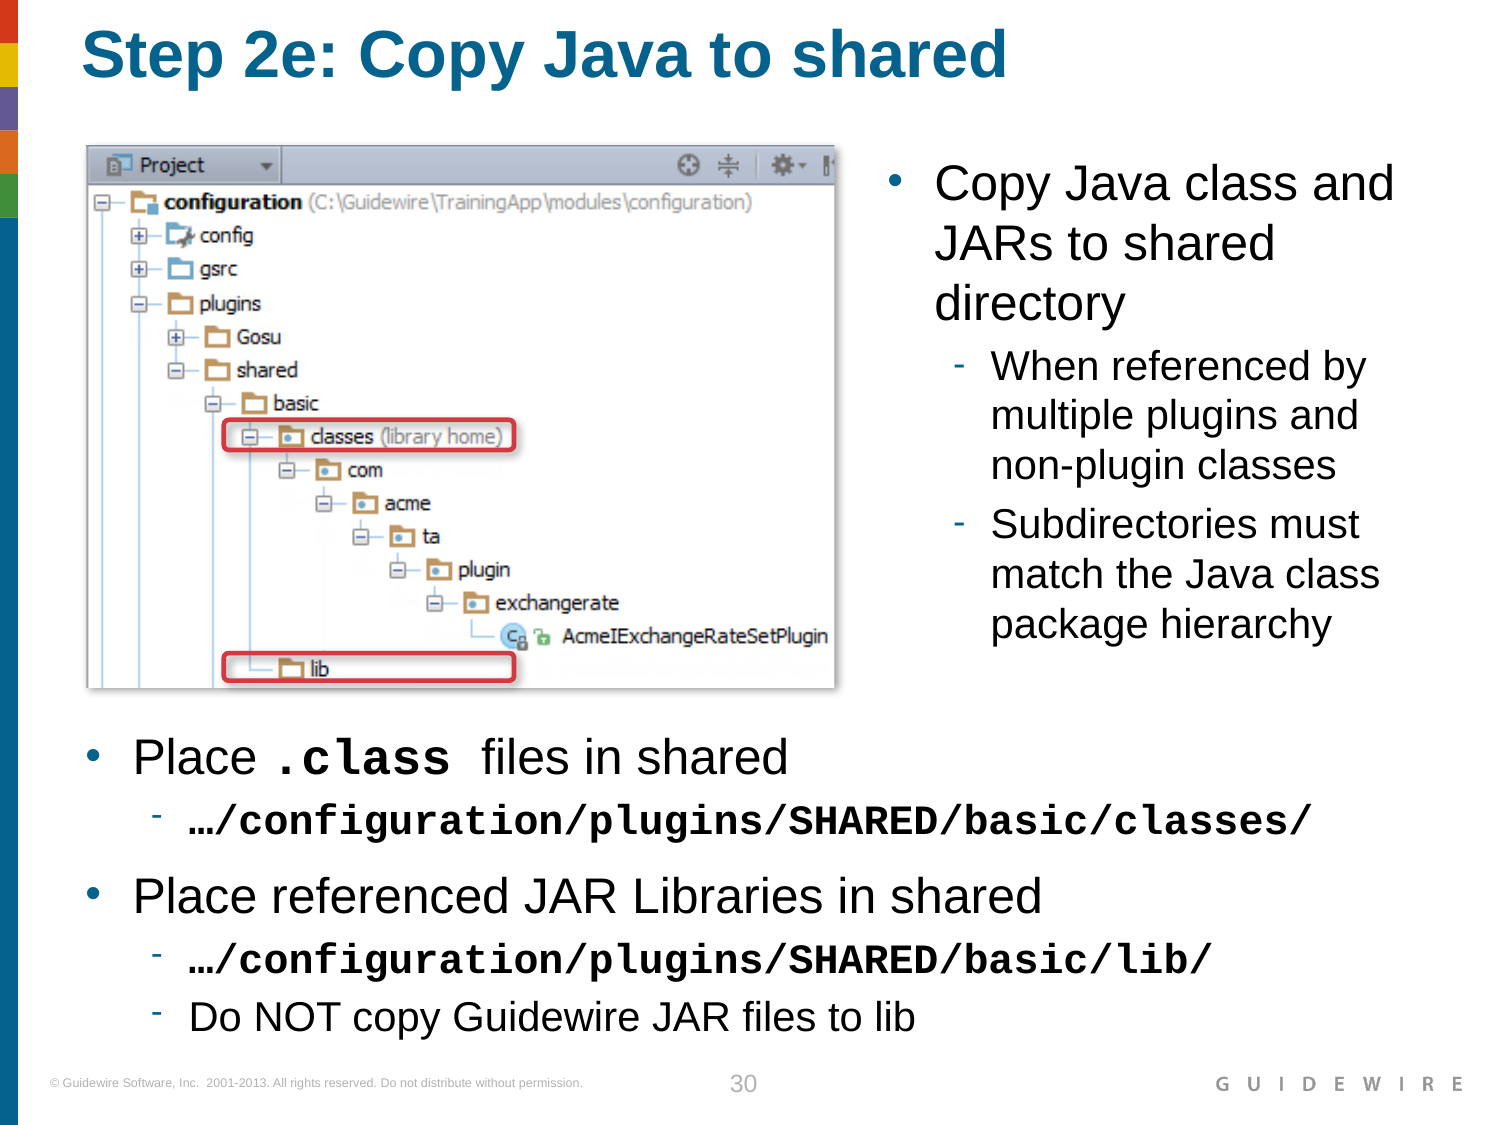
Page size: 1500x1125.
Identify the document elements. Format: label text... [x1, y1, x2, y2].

list Place .class files in shared …/configuration/plugins/SHARED/basic/classes/ Place referenced JAR Libraries in shared …/configuration/plugins/SHARED/basic/lib/ Do NOT copy Guidewire JAR files to lib [85, 725, 1488, 1050]
picture [85, 144, 835, 688]
list Copy Java class and JARs to shared directory When referenced by multiple plugins and non-plugin classes Subdirectories must match the Java class package hierarchy [887, 149, 1448, 600]
title Step 2e: Copy Java to shared [81, 19, 1446, 142]
picture [1215, 1073, 1480, 1096]
